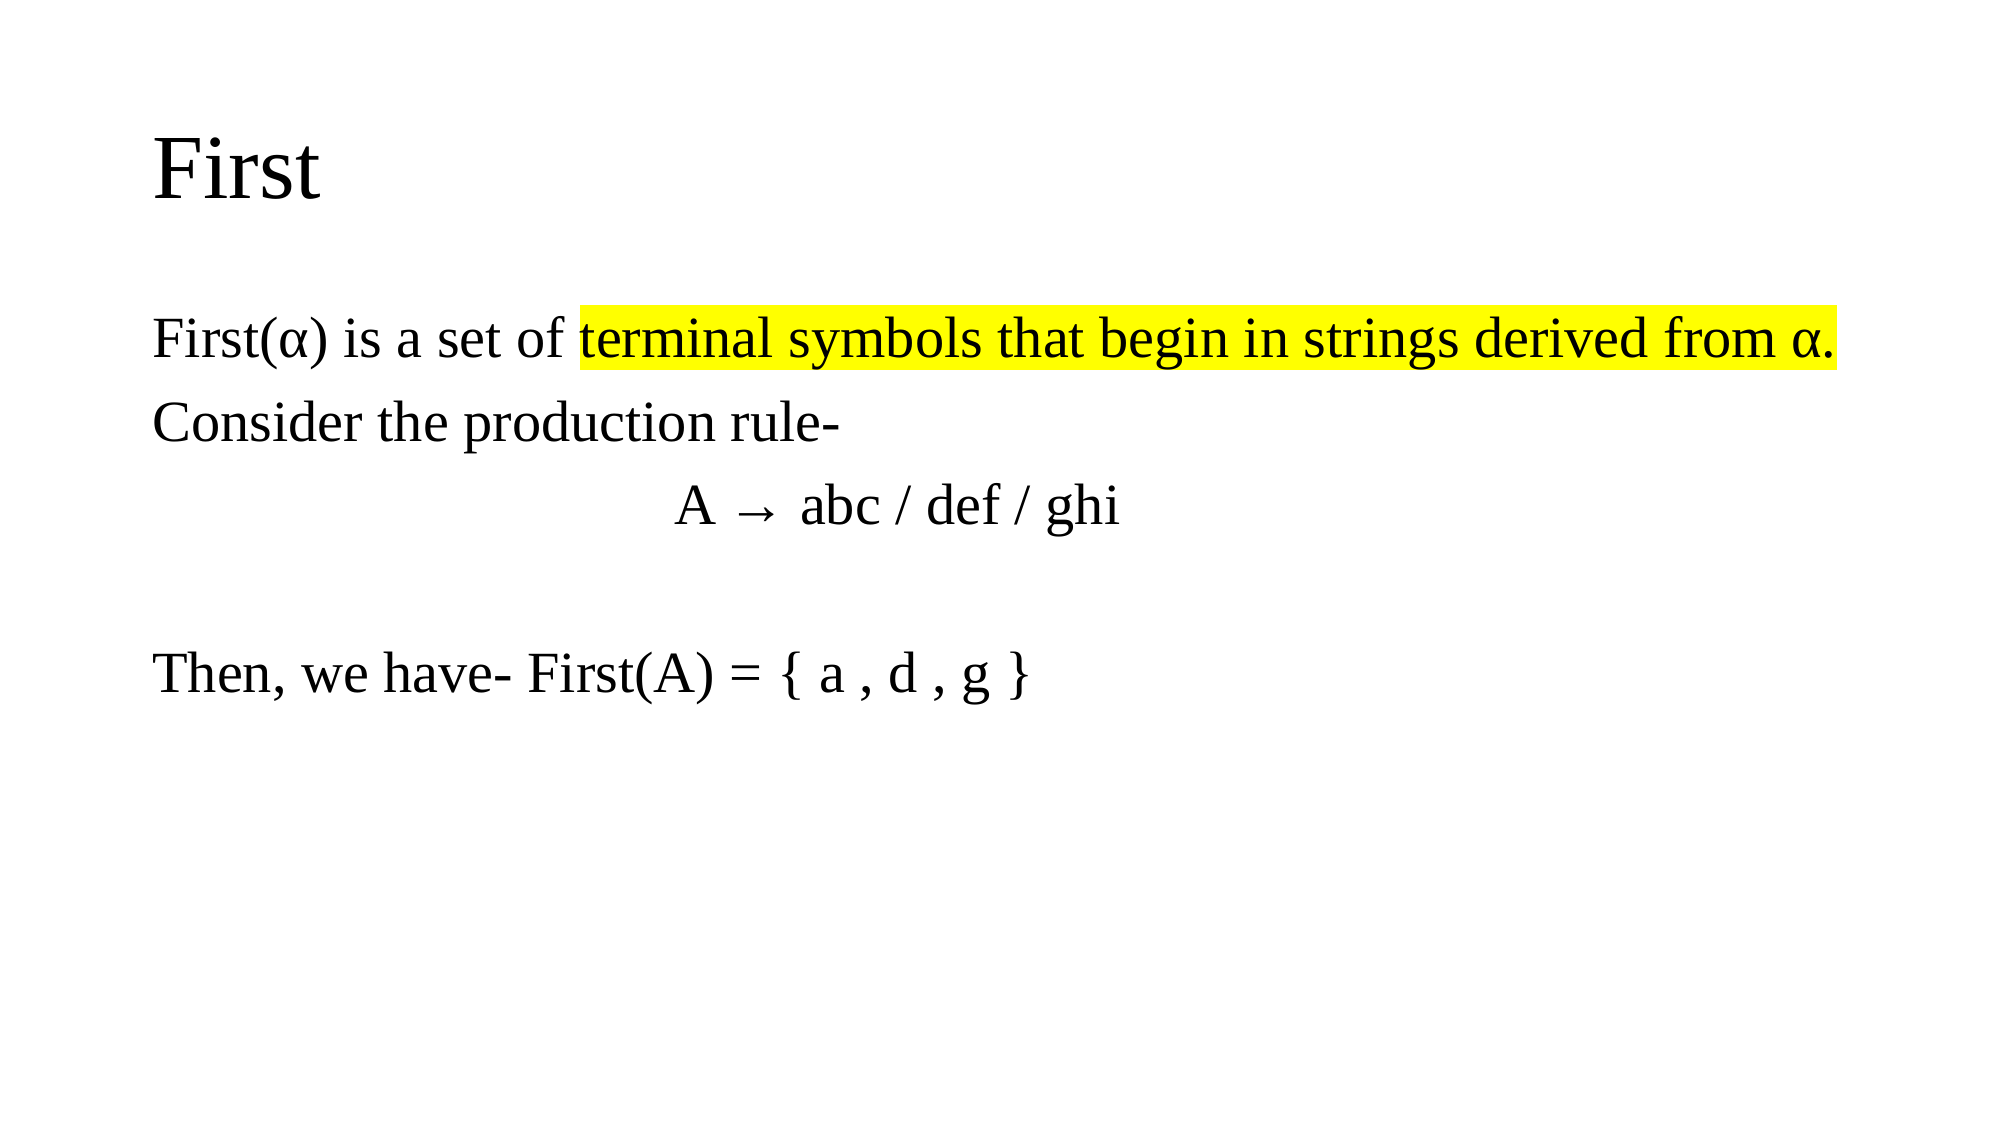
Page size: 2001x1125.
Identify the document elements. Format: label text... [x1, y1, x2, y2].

list First(α) is a set of terminal symbols that begin in strings derived from α. Consider the production rule- A → abc / def / ghi Then, we have- First(A) = { a , d , g } [137, 299, 1863, 1014]
title First [137, 59, 1863, 278]
